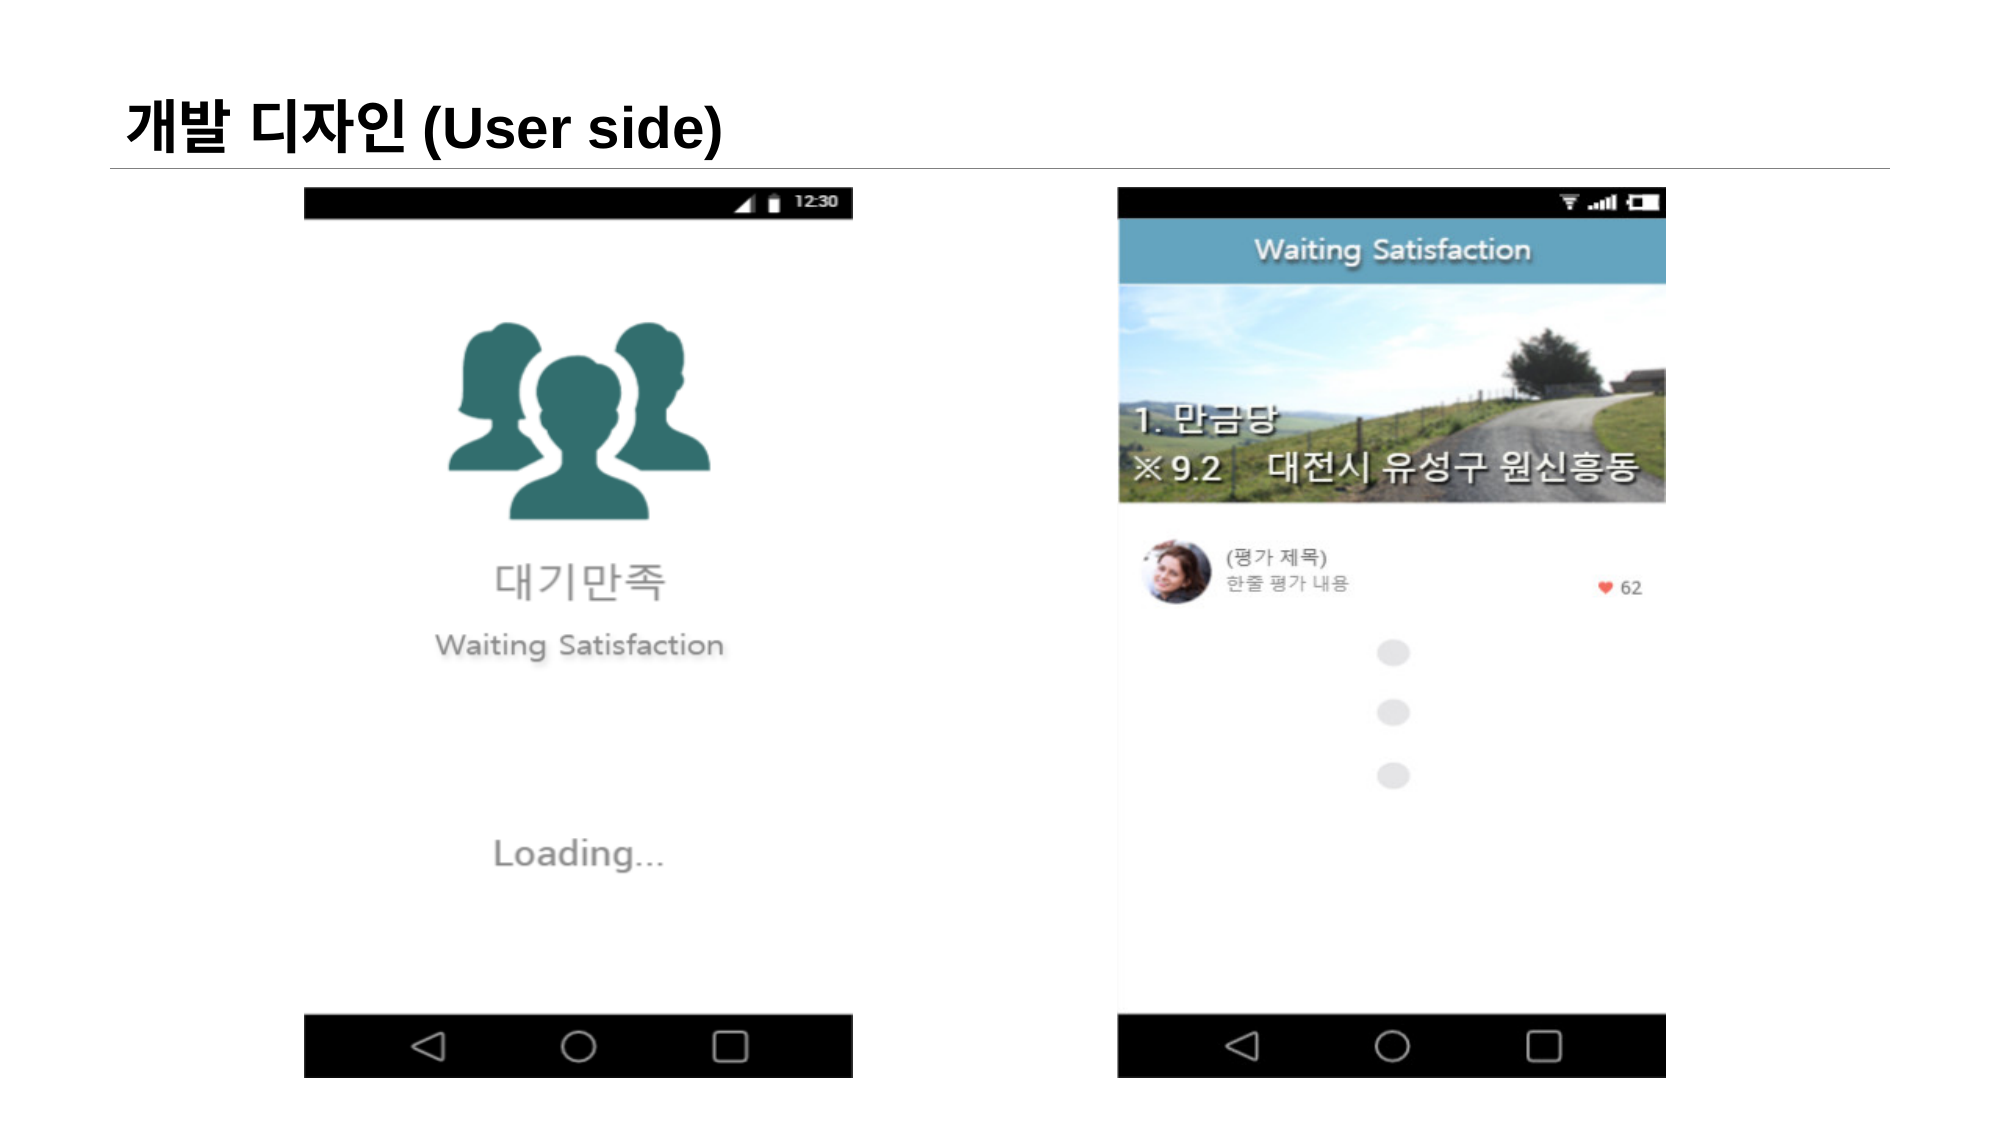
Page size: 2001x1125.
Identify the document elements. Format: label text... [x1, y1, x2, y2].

title 개발 디자인(User side) [109, 0, 1890, 169]
picture [1117, 187, 1666, 1078]
picture [304, 187, 853, 1078]
